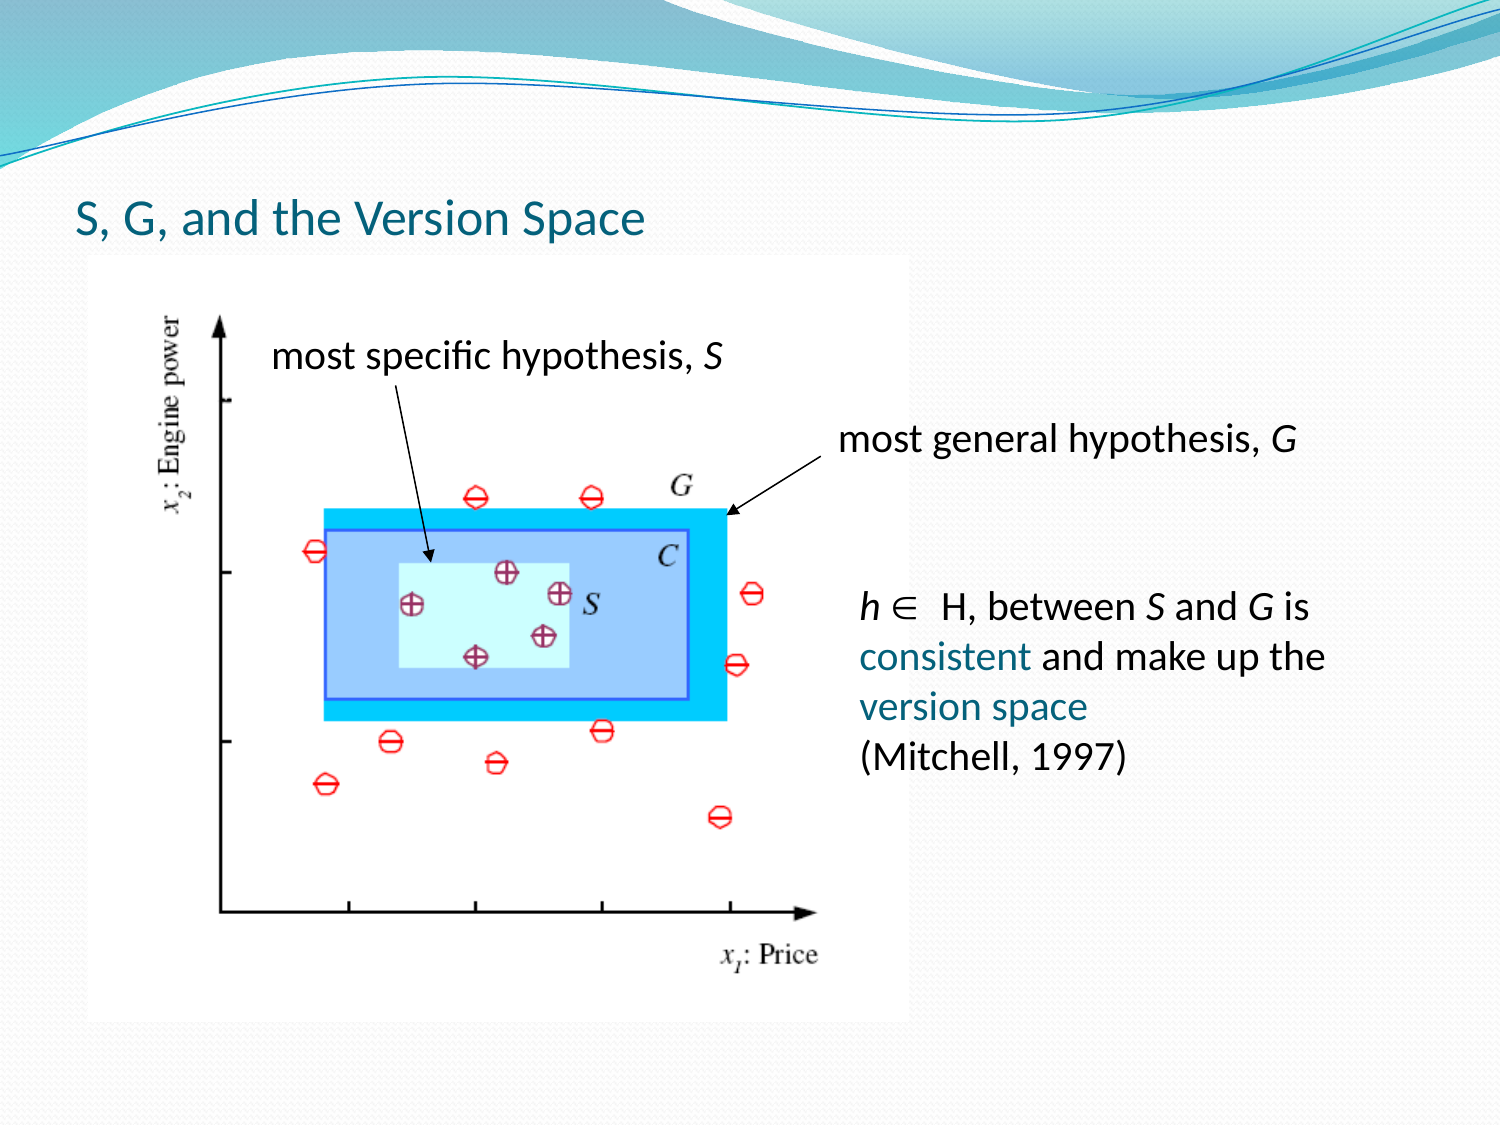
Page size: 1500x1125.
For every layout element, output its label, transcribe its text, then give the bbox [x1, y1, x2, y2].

text_box h Î H, between S and G is consistent and make up the version space (Mitchell, 1997) [916, 571, 1436, 787]
picture [88, 255, 910, 1022]
title S, G, and the Version Space [75, 175, 1425, 247]
text_box most general hypothesis, G [916, 403, 1313, 468]
